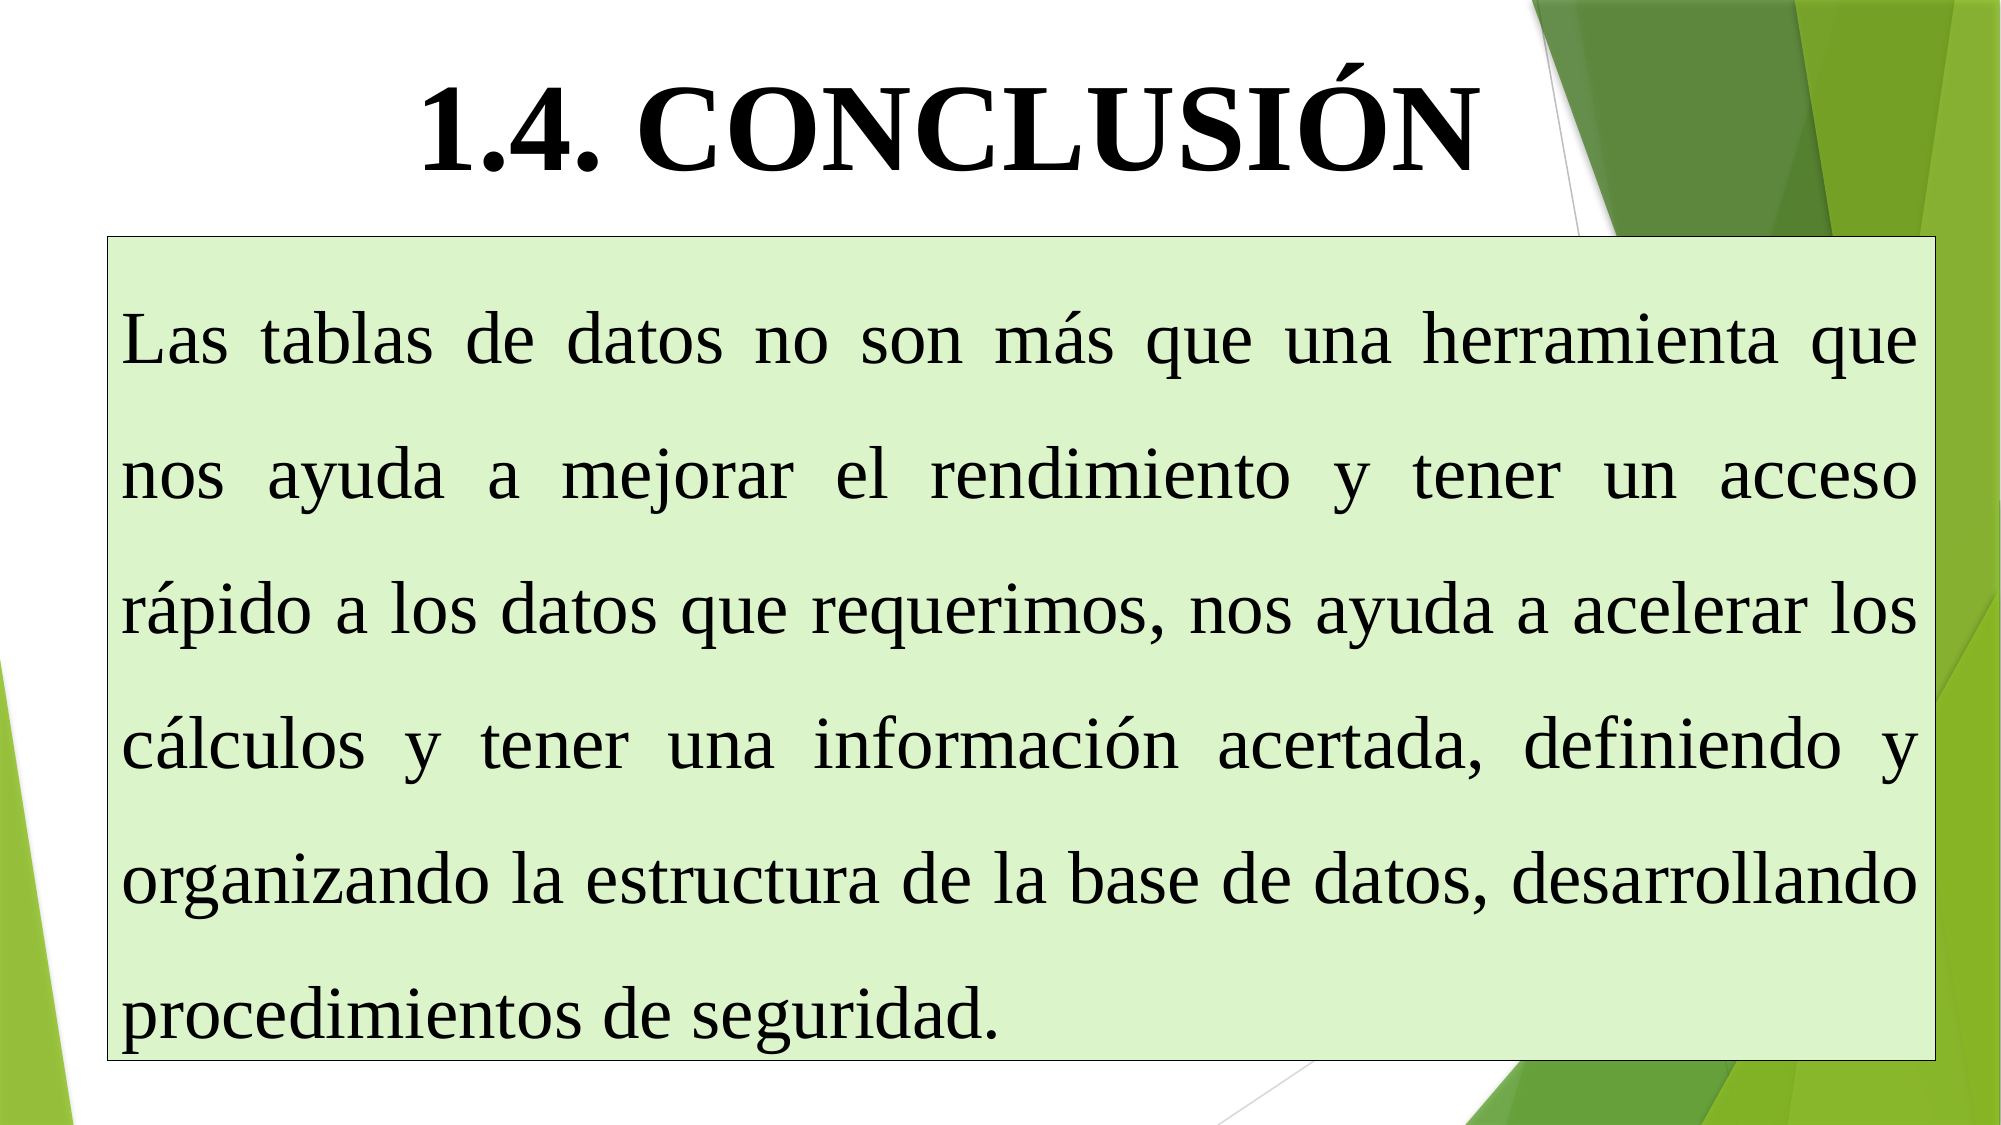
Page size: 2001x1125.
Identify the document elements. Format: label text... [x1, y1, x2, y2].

text_box Las tablas de datos no son más que una herramienta que nos ayuda a mejorar el rendimiento y tener un acceso rápido a los datos que requerimos, nos ayuda a acelerar los cálculos y tener una información acertada, definiendo y organizando la estructura de la base de datos, desarrollando procedimientos de seguridad. [107, 236, 1936, 1061]
text_box 1.4. CONCLUSIÓN [371, 37, 1557, 203]
